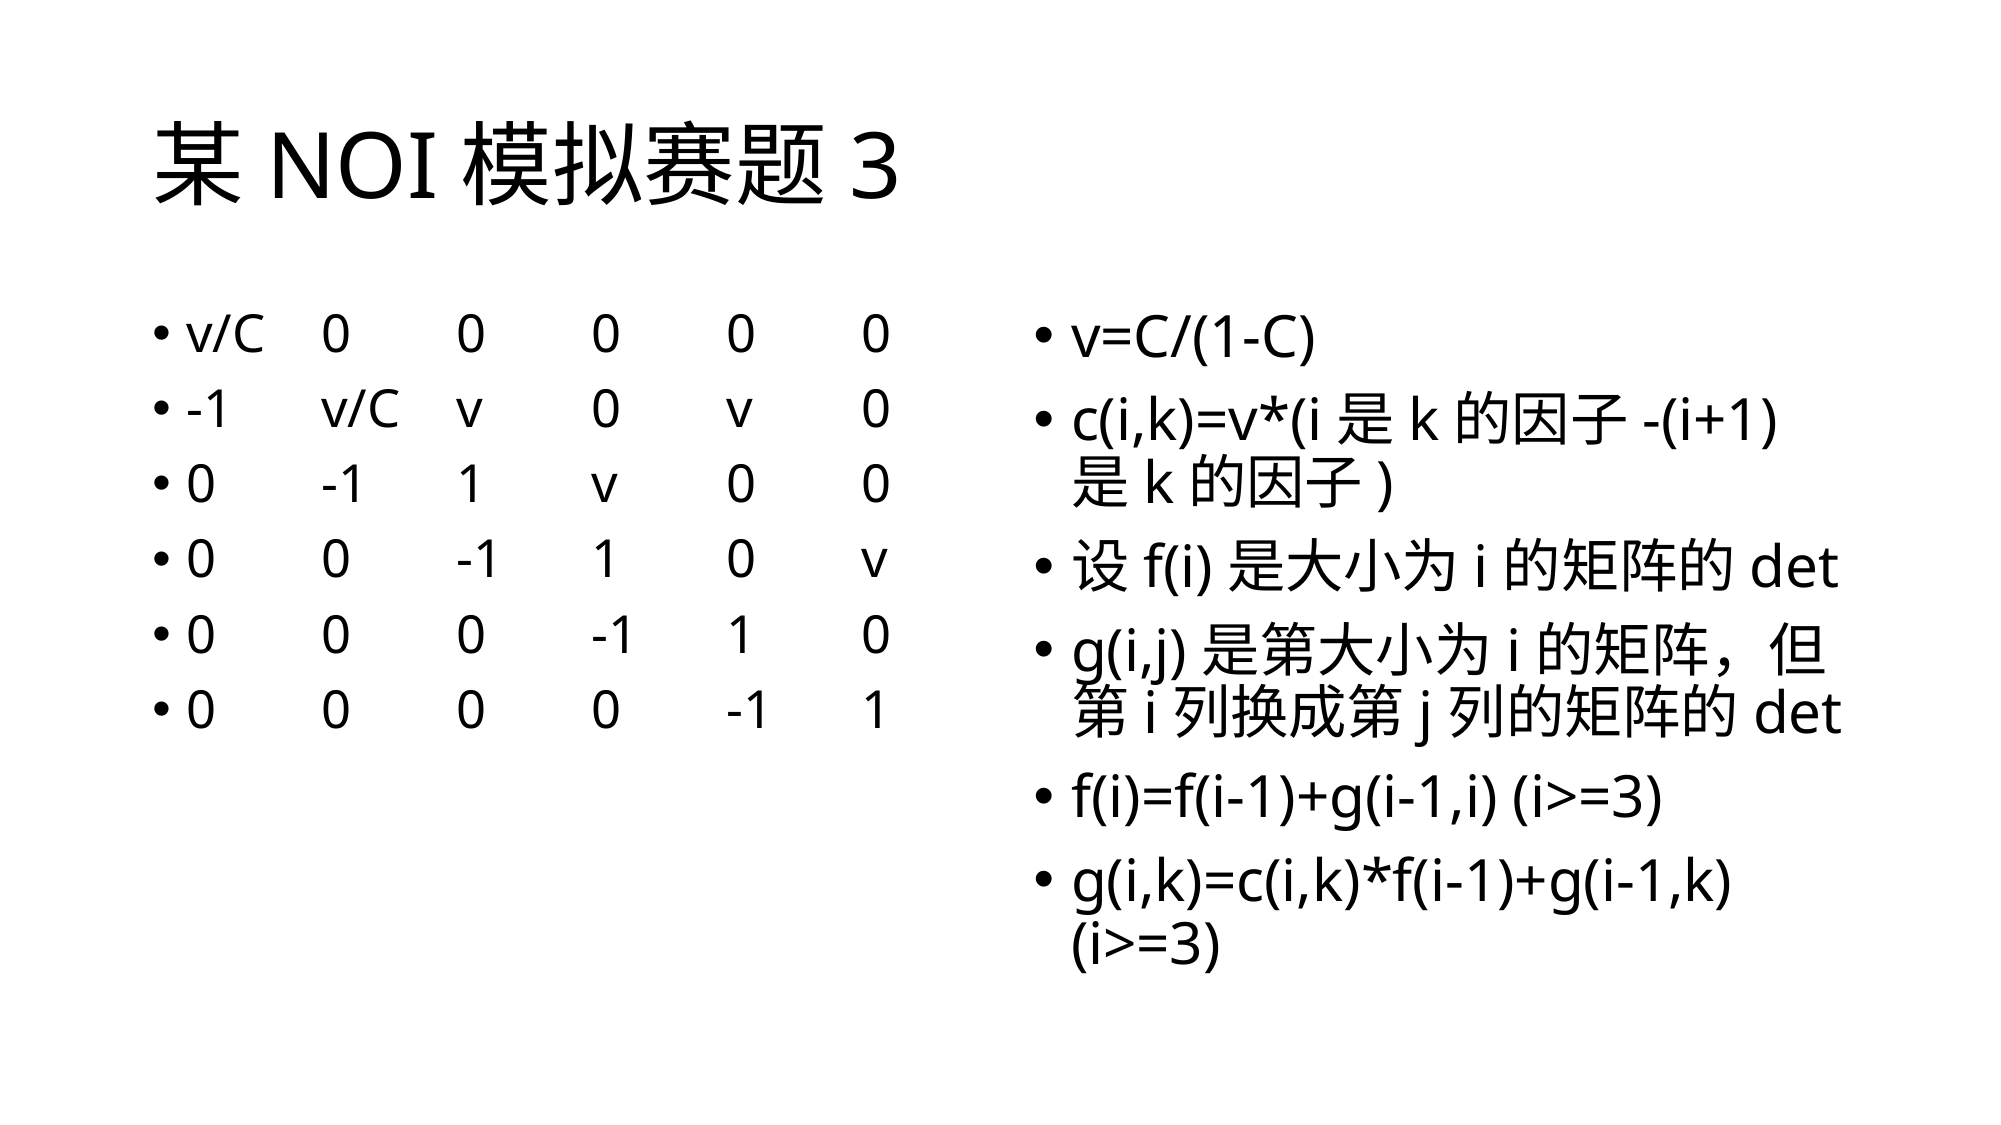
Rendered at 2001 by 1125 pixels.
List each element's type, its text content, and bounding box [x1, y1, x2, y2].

text_box v=C/(1-C) c(i,k)=v*(i是k的因子-(i+1)是k的因子) 设f(i)是大小为i的矩阵的det g(i,j)是第大小为i的矩阵，但第i列换成第j列的矩阵的det f(i)=f(i-1)+g(i-1,i) (i>=3) g(i,k)=c(i,k)*f(i-1)+g(i-1,k) (i>=3) [1018, 299, 1863, 1014]
list v/C 0 0 0 0 0 -1 v/C v 0 v 0 0 -1 1 v 0 0 0 0 -1 1 0 v 0 0 0 -1 1 0 0 0 0 0 -1 1 [137, 299, 982, 1014]
title 某NOI模拟赛题3 [137, 59, 1863, 278]
